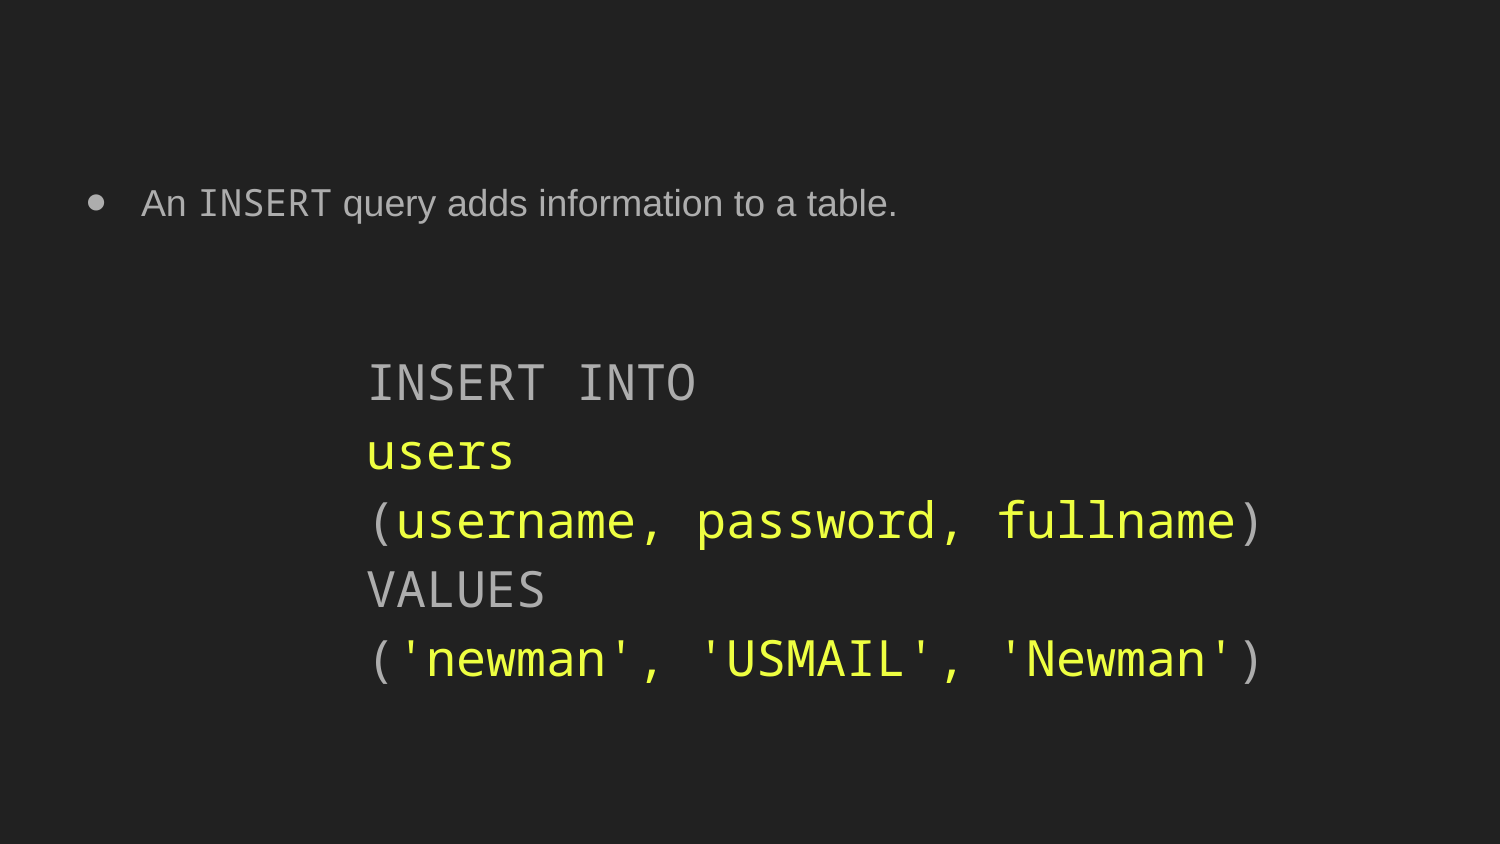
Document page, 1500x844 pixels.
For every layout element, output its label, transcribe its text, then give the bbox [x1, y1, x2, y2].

list An INSERT query adds information to a table. INSERT INTO users (username, password, fullname) VALUES ('newman', 'USMAIL', 'Newman') [51, 156, 1449, 687]
